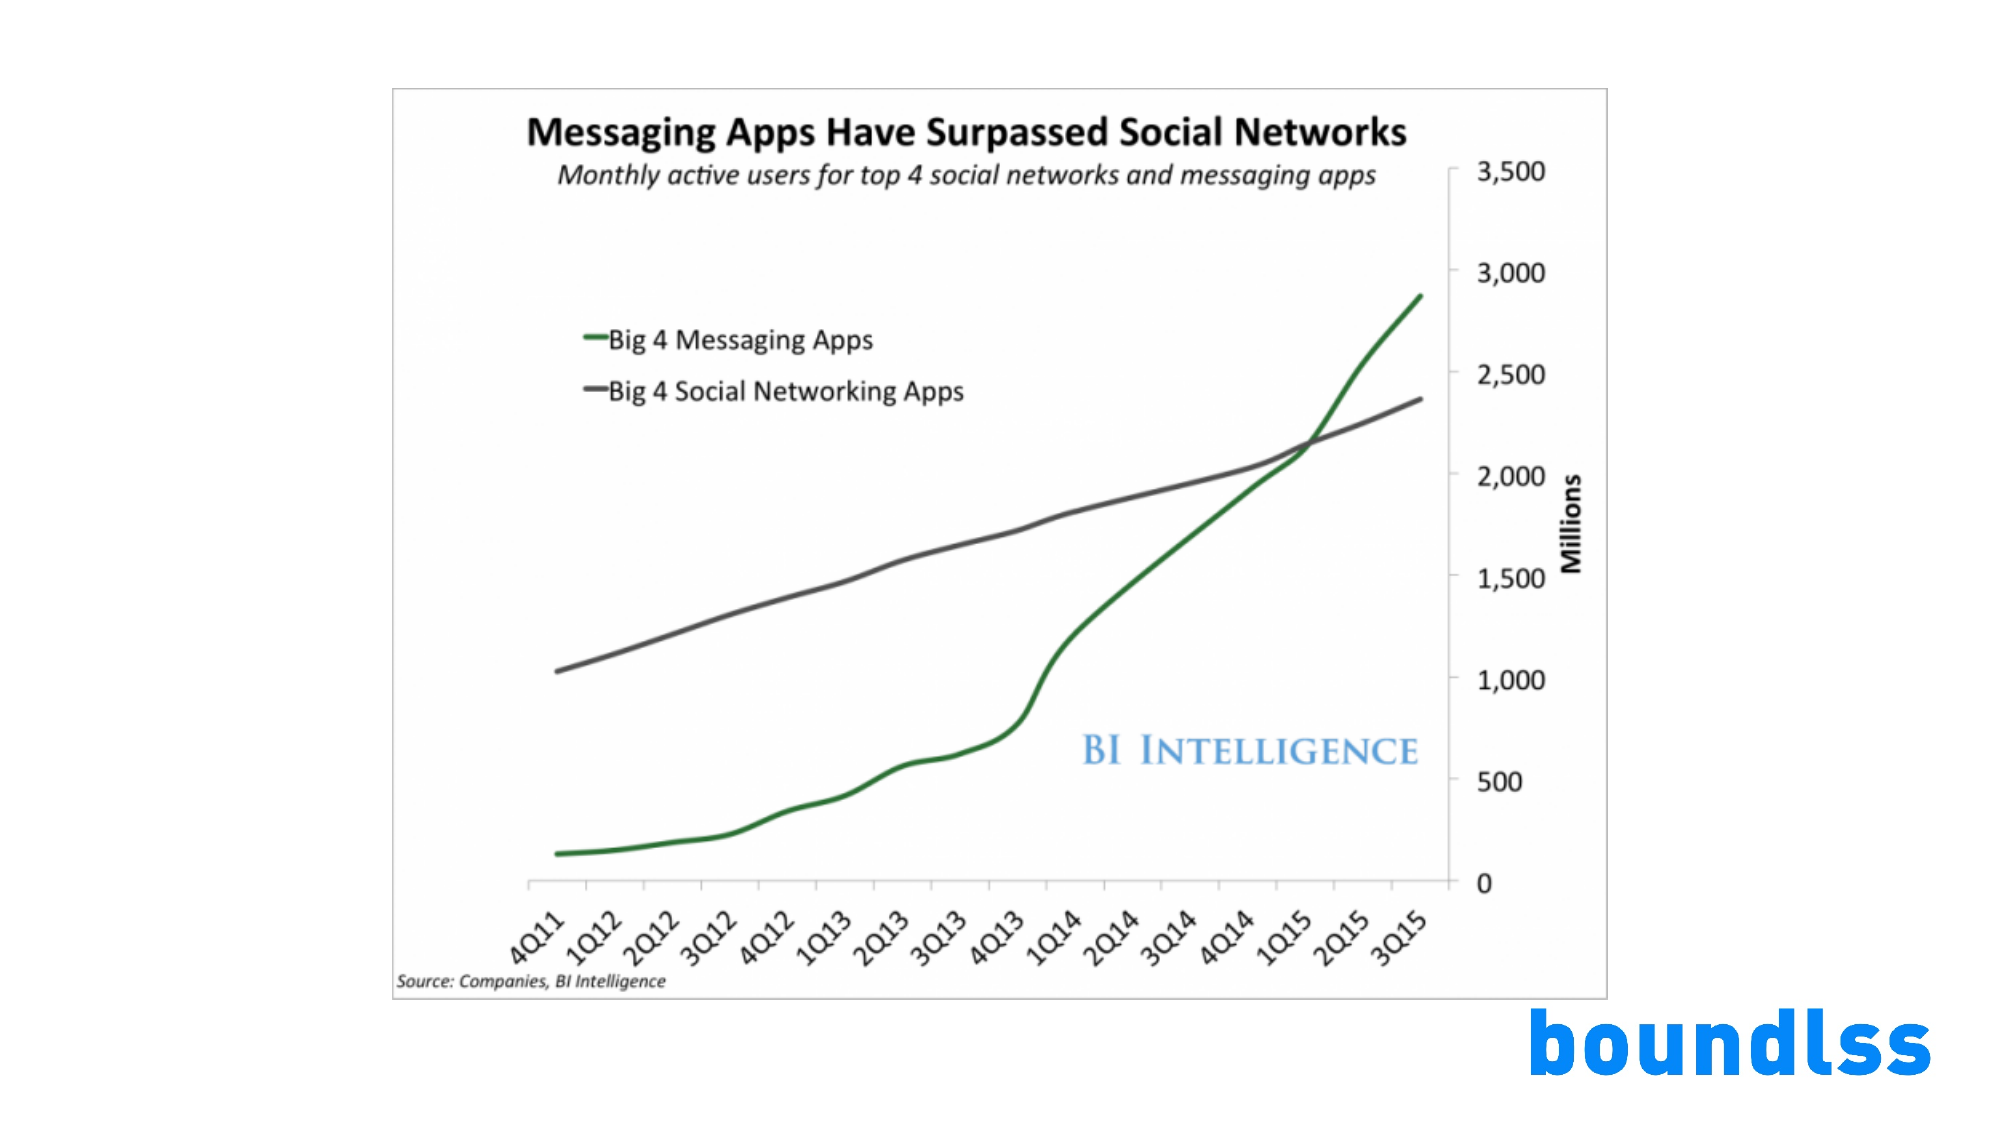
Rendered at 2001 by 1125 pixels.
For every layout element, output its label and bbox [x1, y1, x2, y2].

picture [392, 88, 1938, 1103]
